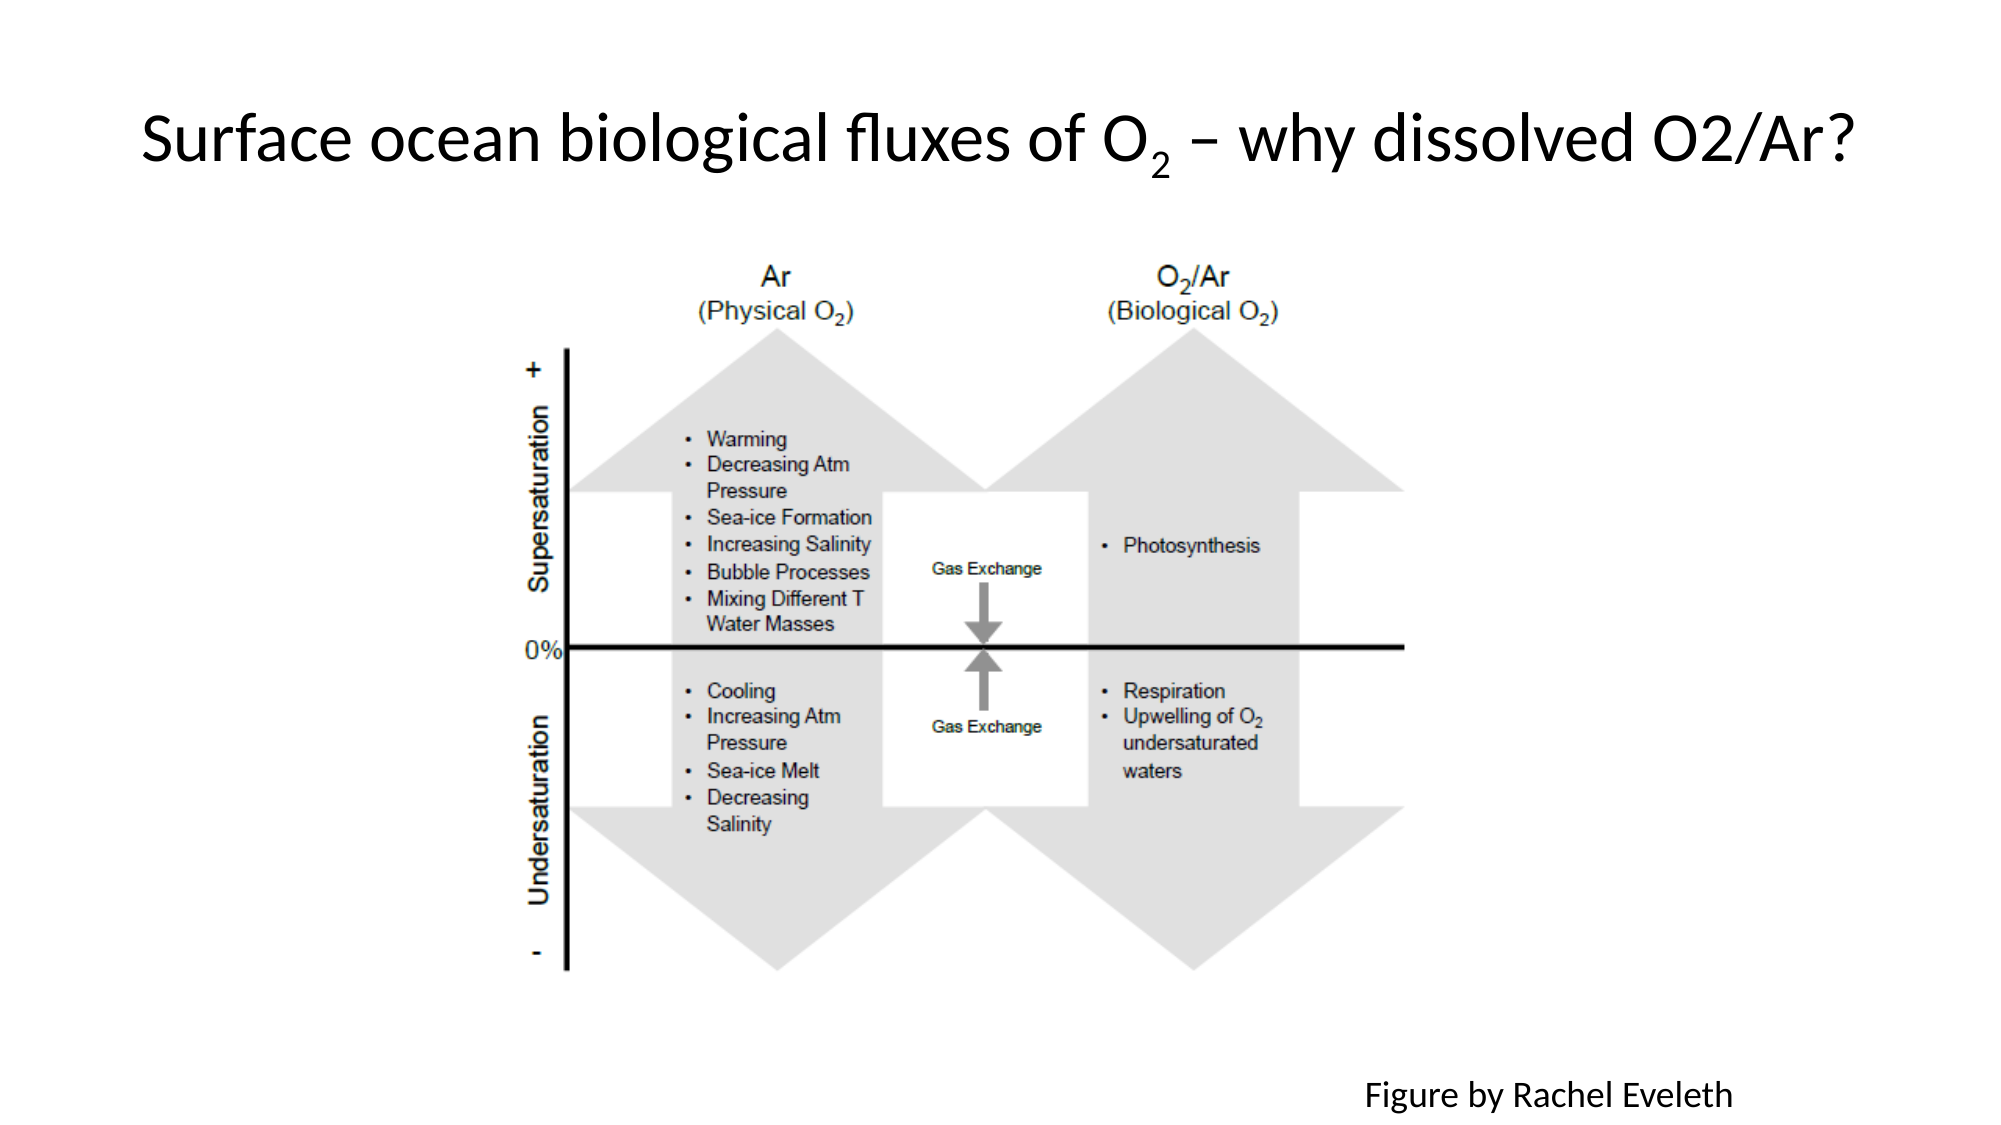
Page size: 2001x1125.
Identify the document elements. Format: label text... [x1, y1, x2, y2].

picture [487, 251, 1437, 991]
title Surface ocean biological fluxes of O2 – why dissolved O2/Ar? [99, 45, 1900, 233]
text_box Figure by Rachel Eveleth [1350, 1062, 1775, 1123]
